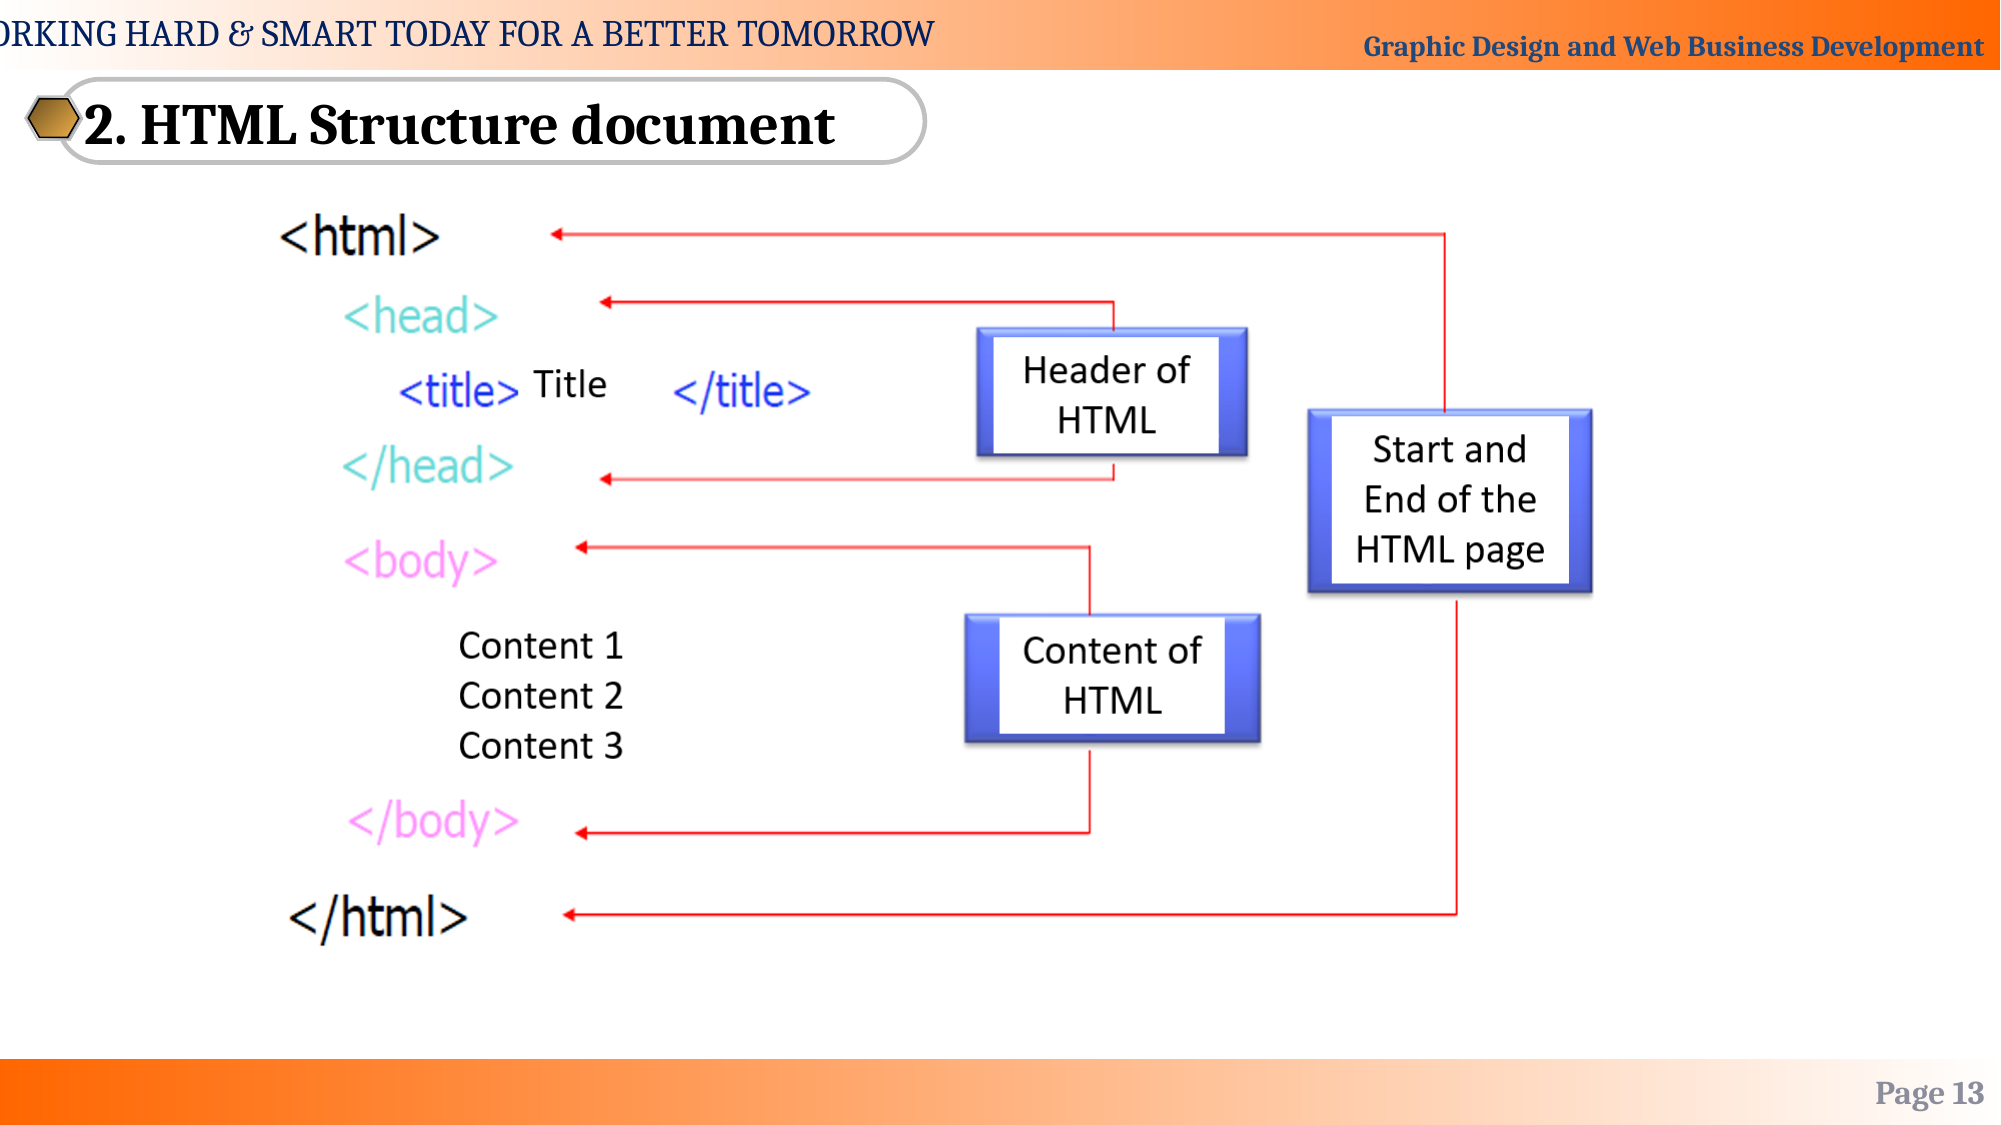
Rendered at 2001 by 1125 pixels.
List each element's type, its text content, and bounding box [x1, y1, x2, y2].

slide_number Page 2 [1609, 0, 1613, 36]
slide_number Page 13 [1533, 1060, 2000, 1121]
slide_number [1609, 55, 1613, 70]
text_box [24, 78, 926, 163]
picture [256, 187, 1594, 976]
